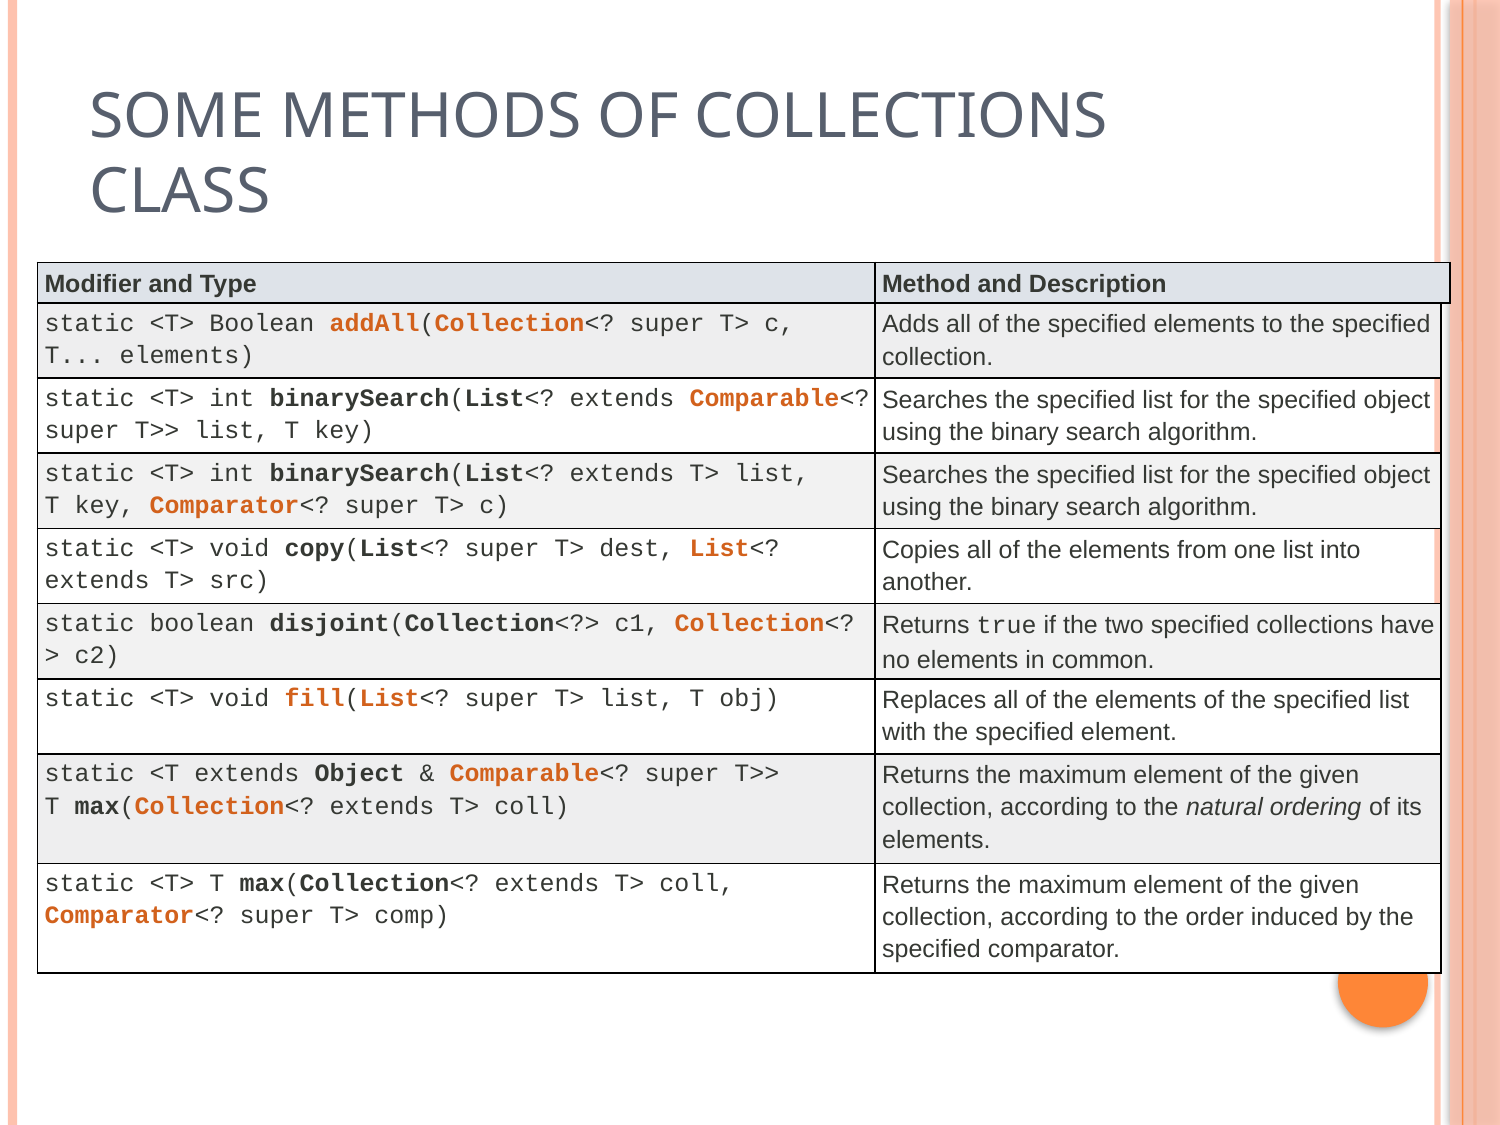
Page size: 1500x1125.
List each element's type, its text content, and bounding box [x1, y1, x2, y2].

table_cell static <T extends Object & Comparable<? super T>> T max(Collection<? extends T> coll) [38, 755, 874, 863]
table_cell Adds all of the specified elements to the specified collection. [876, 304, 1440, 377]
table_cell static <T> void copy(List<? super T> dest, List<? extends T> src) [38, 529, 874, 603]
title Some methods of Collections class [75, 45, 1300, 233]
table_cell static boolean disjoint(Collection<?> c1, Collection<?> c2) [38, 604, 874, 678]
table_cell [1442, 453, 1450, 528]
table_header Modifier and Type [38, 263, 874, 302]
table_cell [1442, 863, 1450, 973]
table_cell [1442, 304, 1450, 378]
table_cell [1442, 754, 1450, 863]
table_cell Searches the specified list for the specified object using the binary search algorithm. [876, 454, 1440, 528]
table_cell Returns true if the two specified collections have no elements in common. [876, 604, 1440, 678]
table_cell Returns the maximum element of the given collection, according to the natural ordering of its elements. [876, 755, 1440, 863]
table_cell [1442, 604, 1450, 679]
table_cell [1442, 528, 1450, 604]
table_cell static <T> int binarySearch(List<? extends Comparable<? super T>> list, T key) [38, 379, 874, 452]
table_cell static <T> Boolean addAll(Collection<? super T> c, T... elements) [38, 304, 874, 377]
table_cell Searches the specified list for the specified object using the binary search algorithm. [876, 379, 1440, 452]
table_cell Returns the maximum element of the given collection, according to the order induced by the specified comparator. [876, 864, 1440, 972]
table_cell static <T> void fill(List<? super T> list, T obj) [38, 680, 874, 753]
table_header Method and Description [876, 263, 1449, 302]
table_cell static <T> int binarySearch(List<? extends T> list, T key, Comparator<? super T> c) [38, 454, 874, 528]
table_cell Replaces all of the elements of the specified list with the specified element. [876, 680, 1440, 753]
table_cell [1442, 378, 1450, 453]
table_cell Copies all of the elements from one list into another. [876, 529, 1440, 603]
table_cell static <T> T max(Collection<? extends T> coll, Comparator<? super T> comp) [38, 864, 874, 972]
table_cell [1442, 679, 1450, 754]
